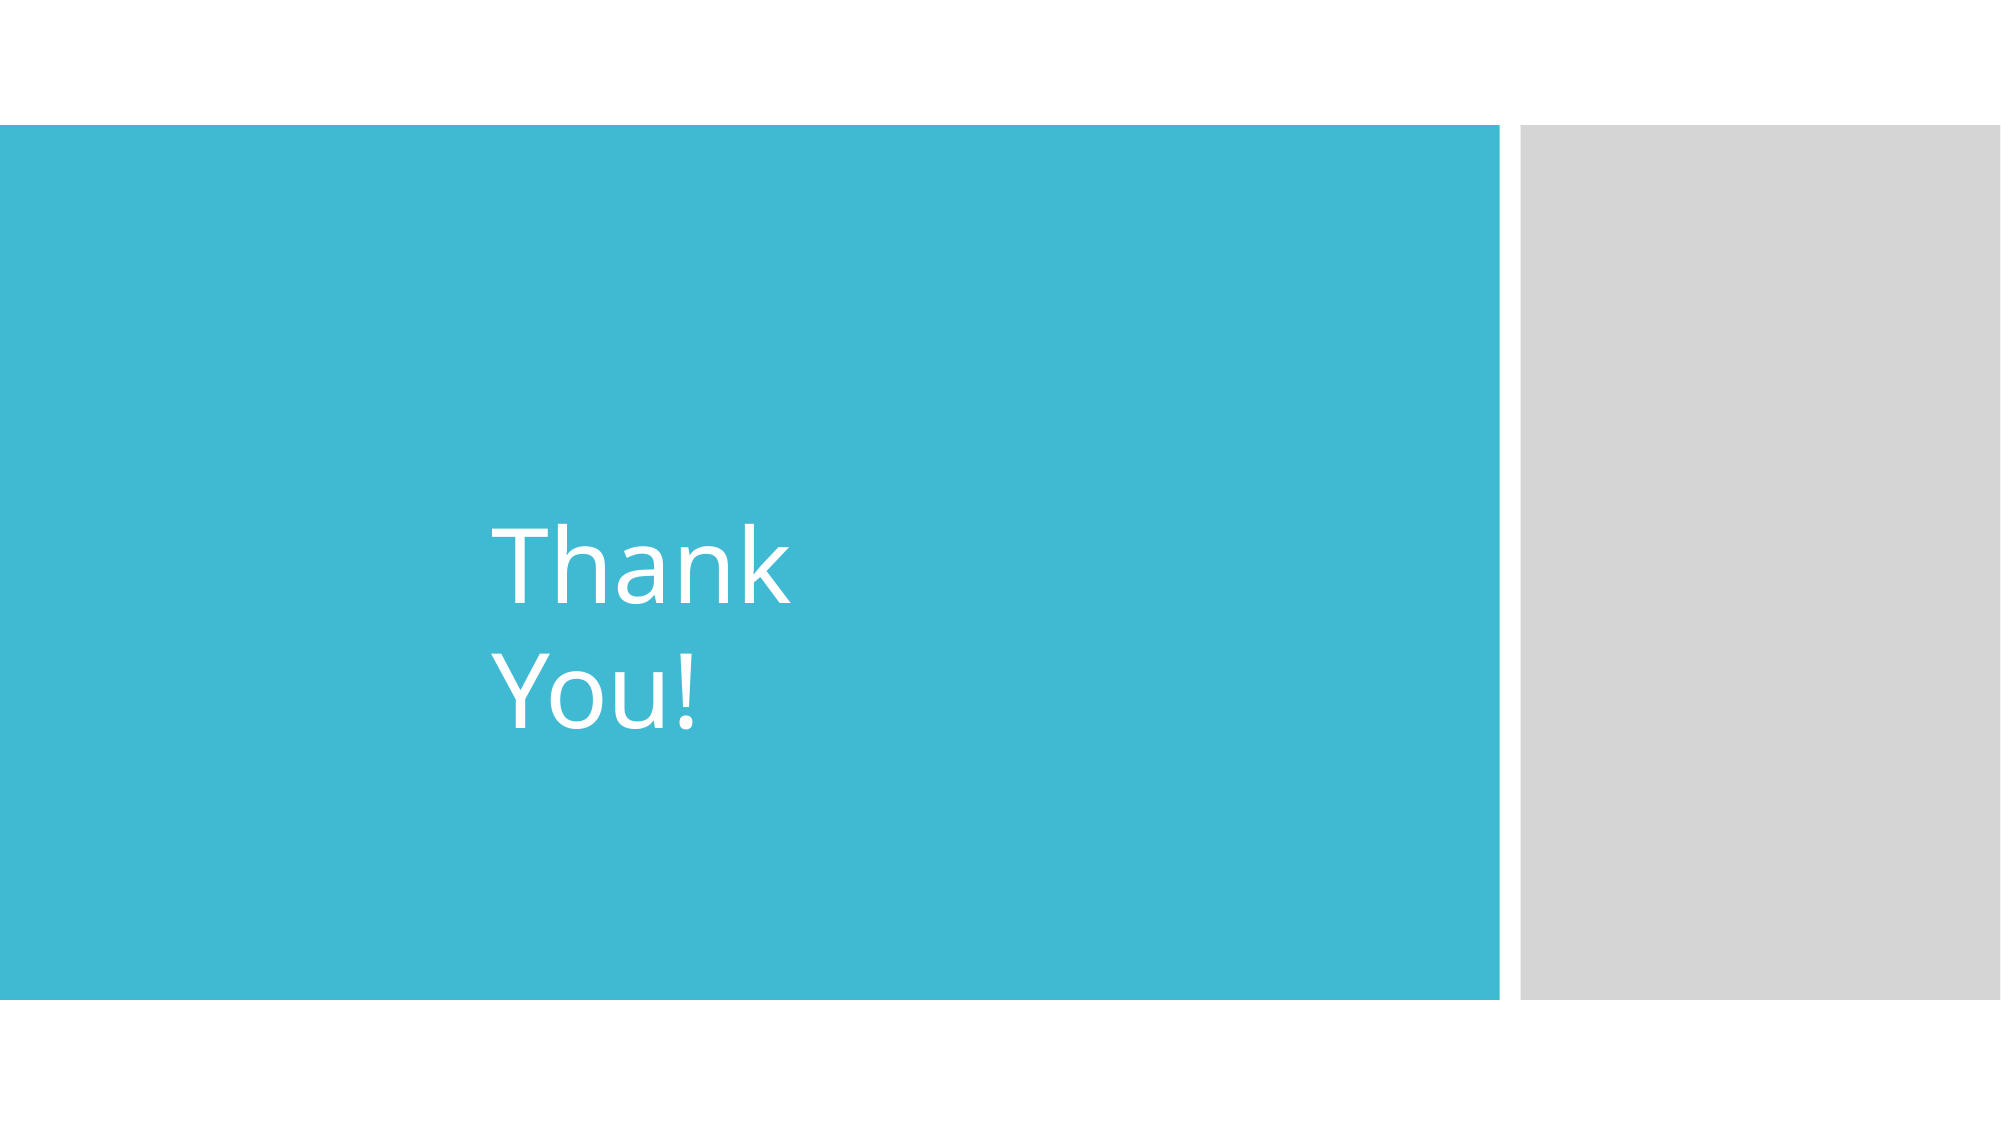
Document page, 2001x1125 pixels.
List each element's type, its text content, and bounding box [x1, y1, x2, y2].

text_box Thank You! [476, 491, 1000, 757]
text_box [1520, 124, 2000, 1001]
